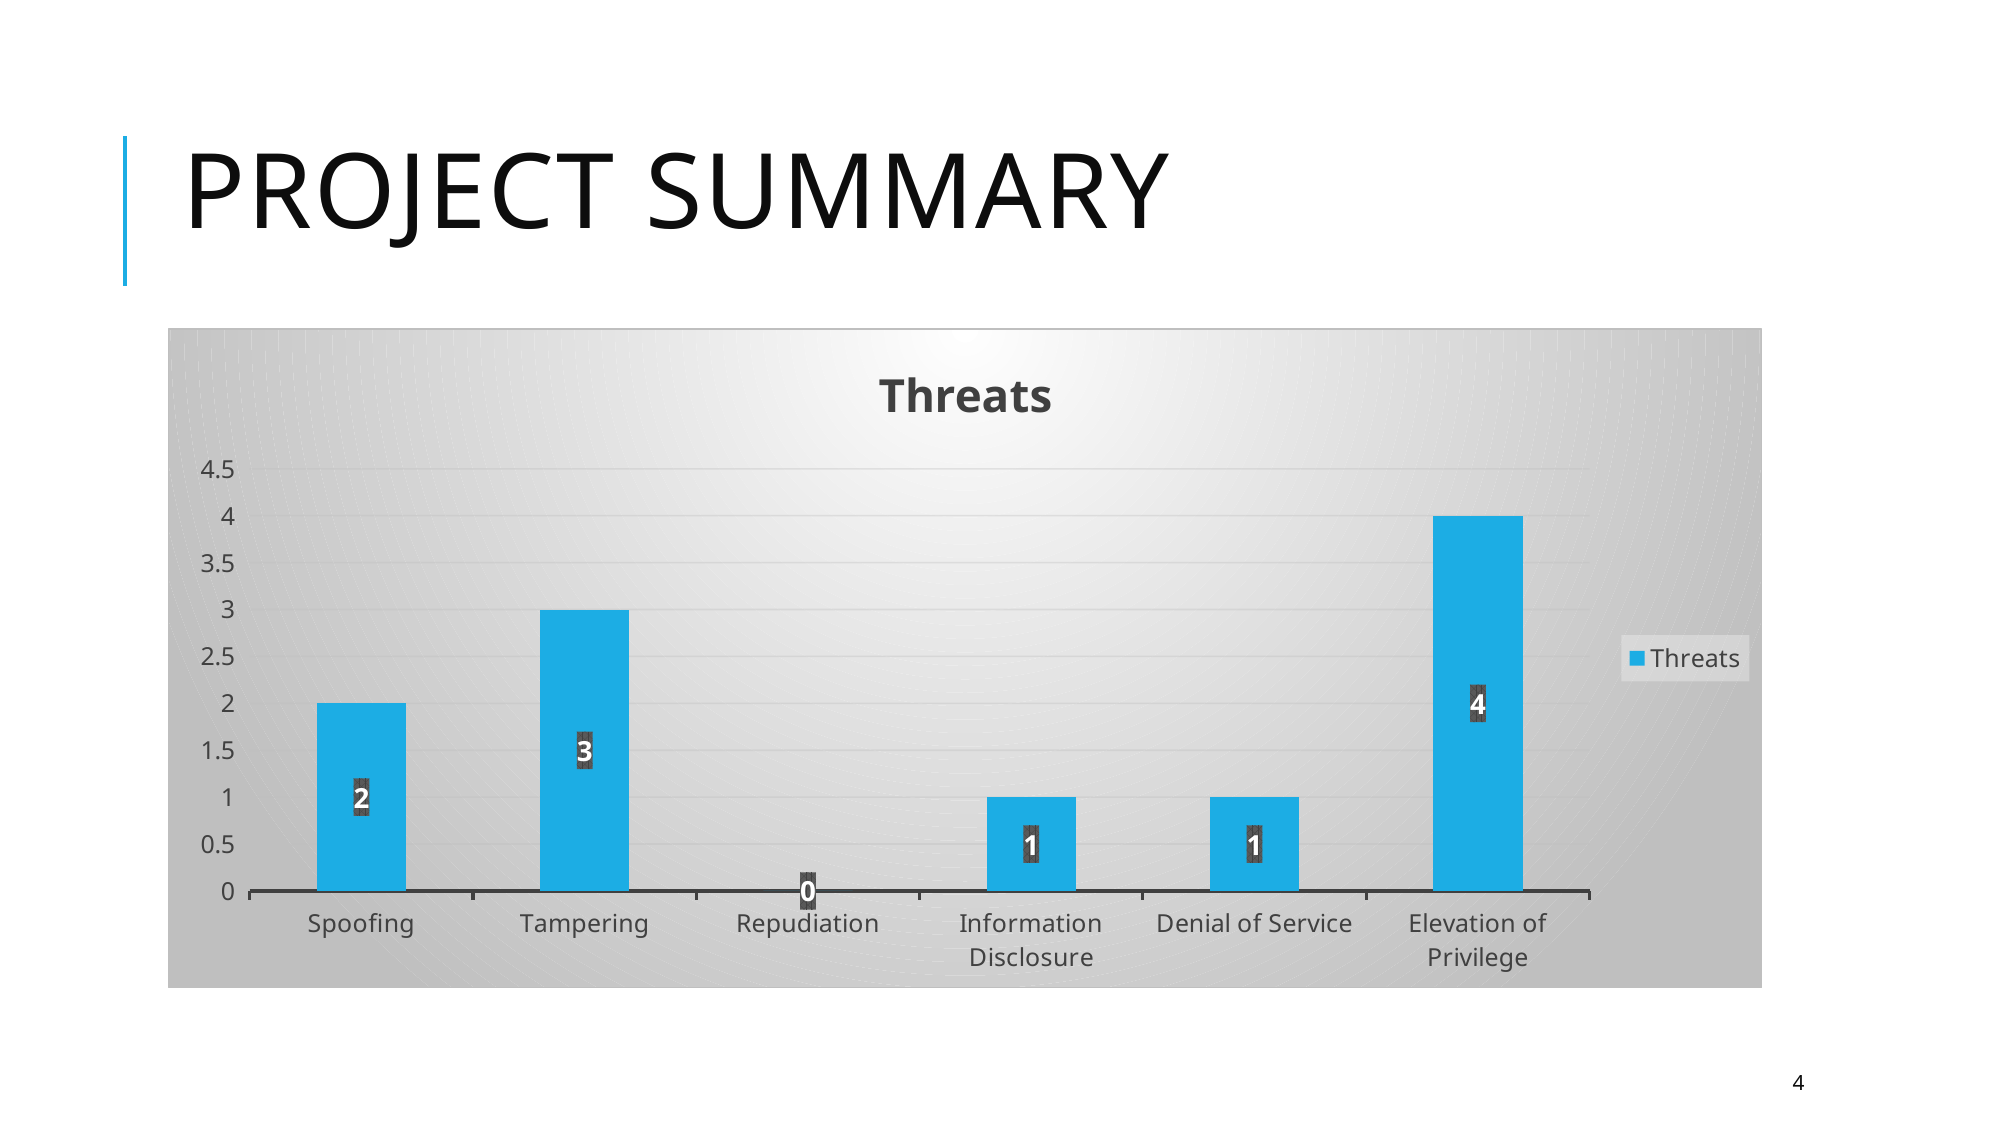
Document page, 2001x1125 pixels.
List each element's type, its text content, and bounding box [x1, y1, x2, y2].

title Project summary [168, 93, 1763, 305]
slide_number 4 [1777, 1061, 1938, 1107]
chart [167, 328, 1763, 989]
